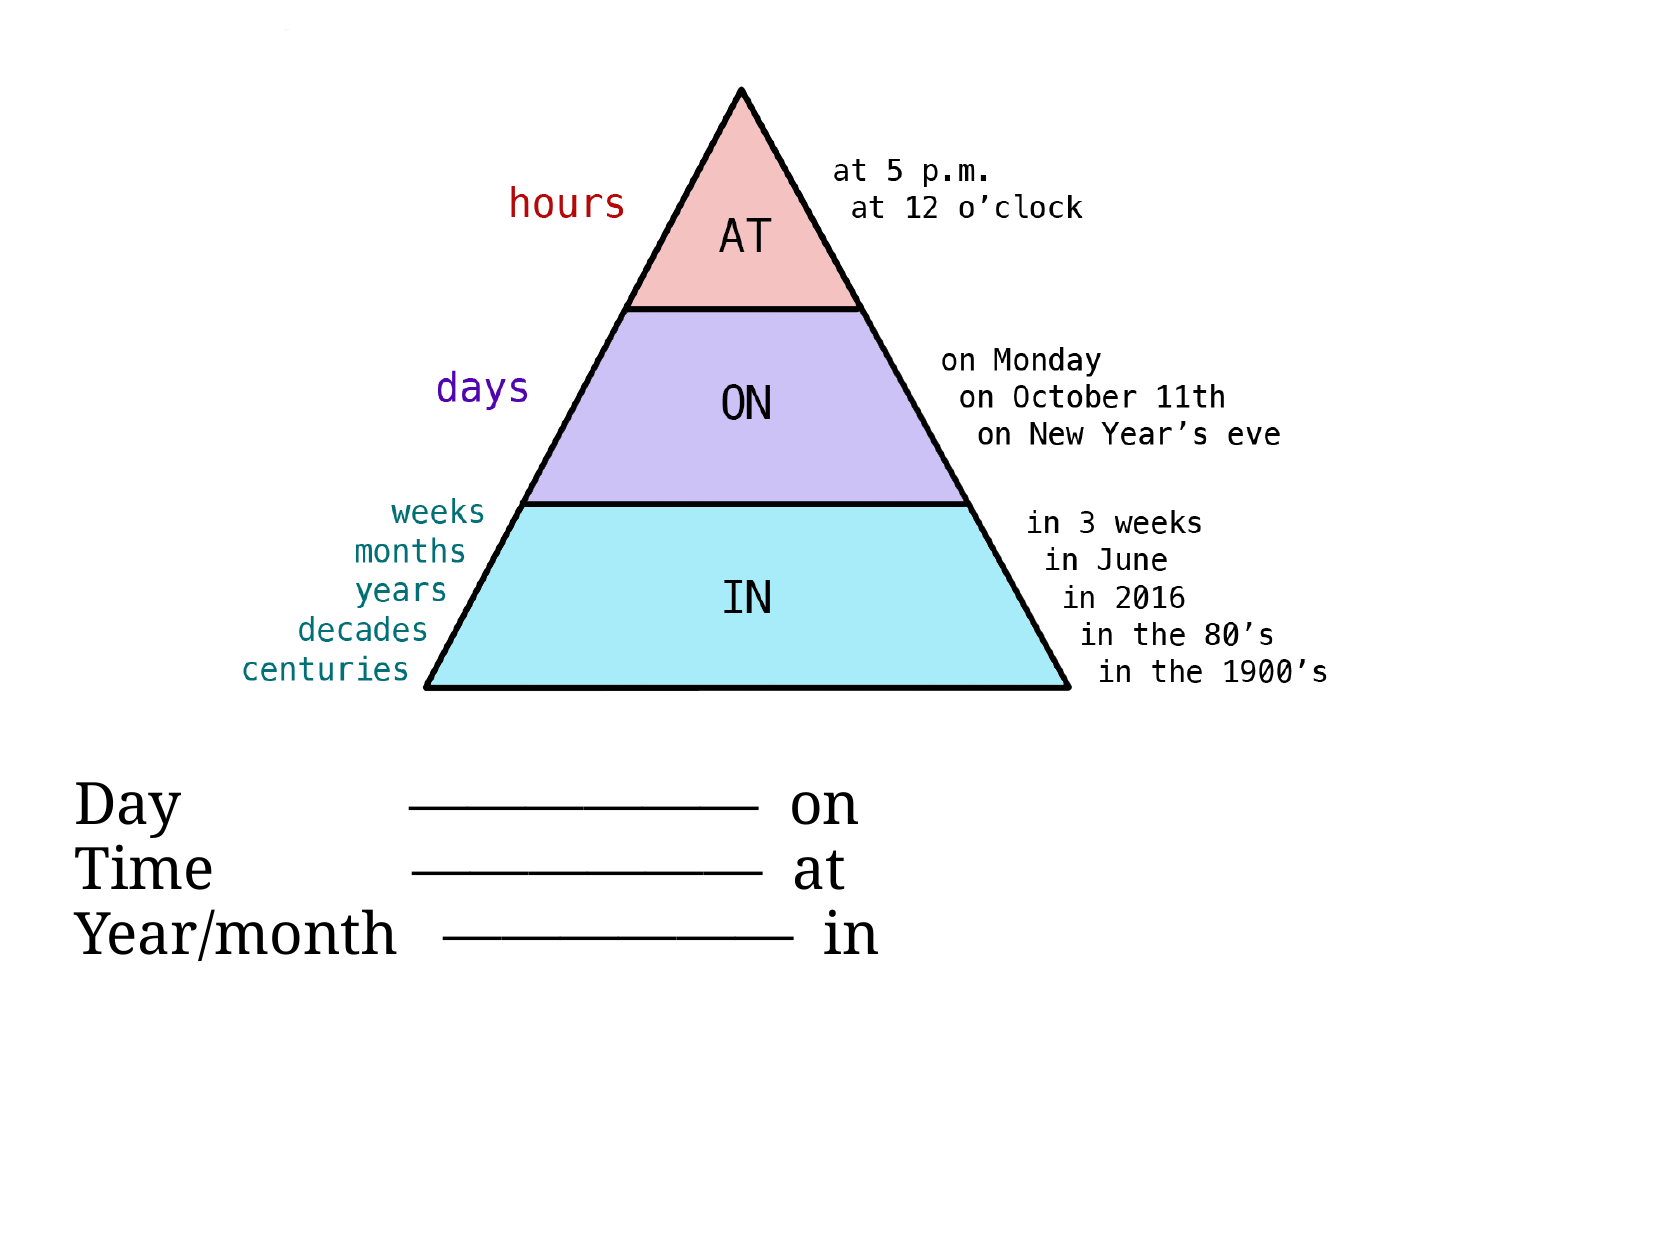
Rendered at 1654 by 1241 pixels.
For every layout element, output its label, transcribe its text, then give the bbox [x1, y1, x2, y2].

text_box [82, 90, 1571, 765]
text_box Day —————— on Time —————— at Year/month —————— in [59, 765, 1605, 1140]
picture [192, 29, 1381, 749]
